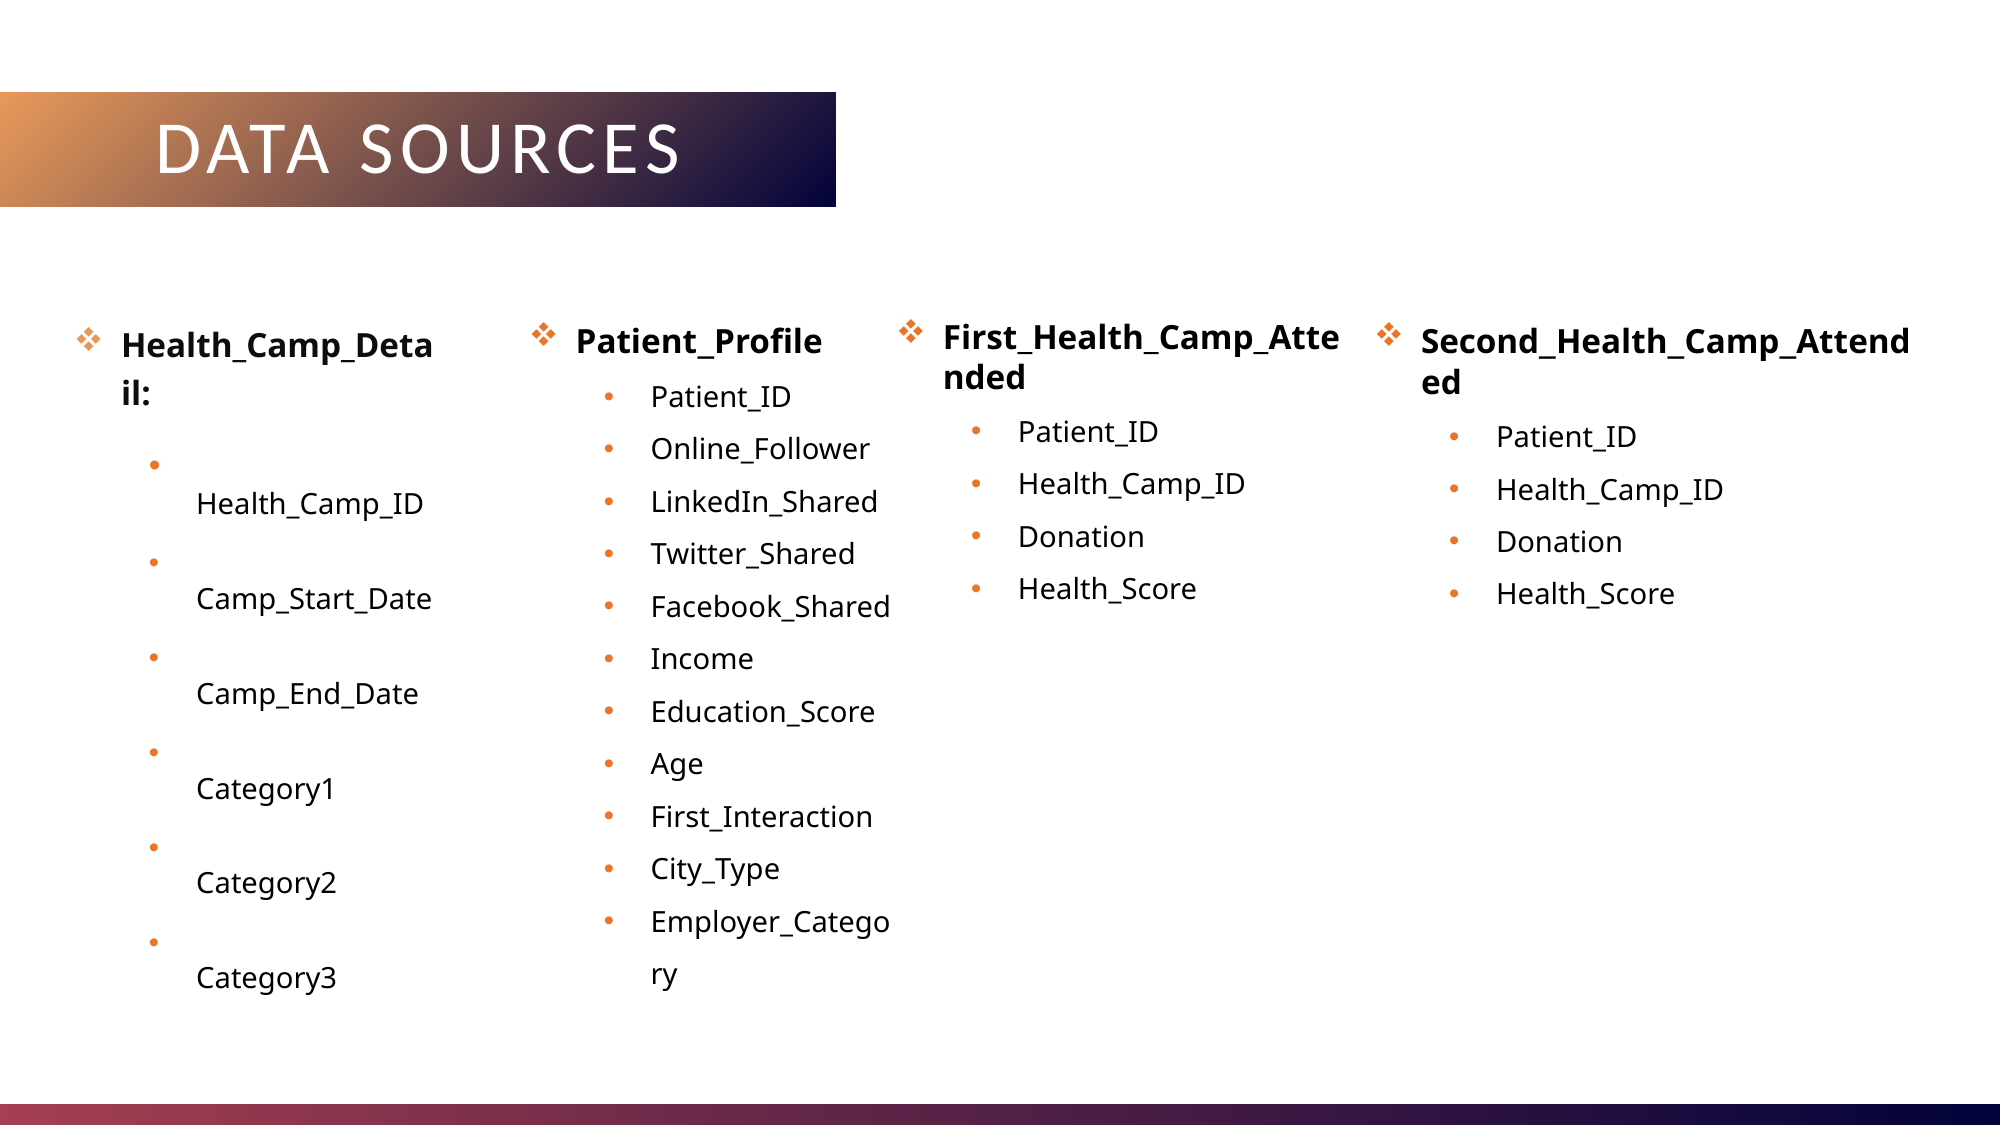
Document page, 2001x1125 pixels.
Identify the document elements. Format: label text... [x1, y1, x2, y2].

text_box Health_Camp_Detail: Health_Camp_ID Camp_Start_Date Camp_End_Date Category1 Category2 Category3 [59, 308, 455, 1103]
text_box Second_Health_Camp_Attended Patient_ID Health_Camp_ID Donation Health_Score [1359, 308, 1941, 708]
text_box [0, 1103, 2000, 1125]
text_box Patient_Profile Patient_ID Online_Follower LinkedIn_Shared Twitter_Shared Facebook_Shared Income Education_Score Age First_Interaction City_Type Employer_Category [514, 308, 910, 1088]
subtitle Data Sources [0, 92, 836, 207]
text_box First_Health_Camp_Attended Patient_ID Health_Camp_ID Donation Health_Score [881, 308, 1359, 703]
